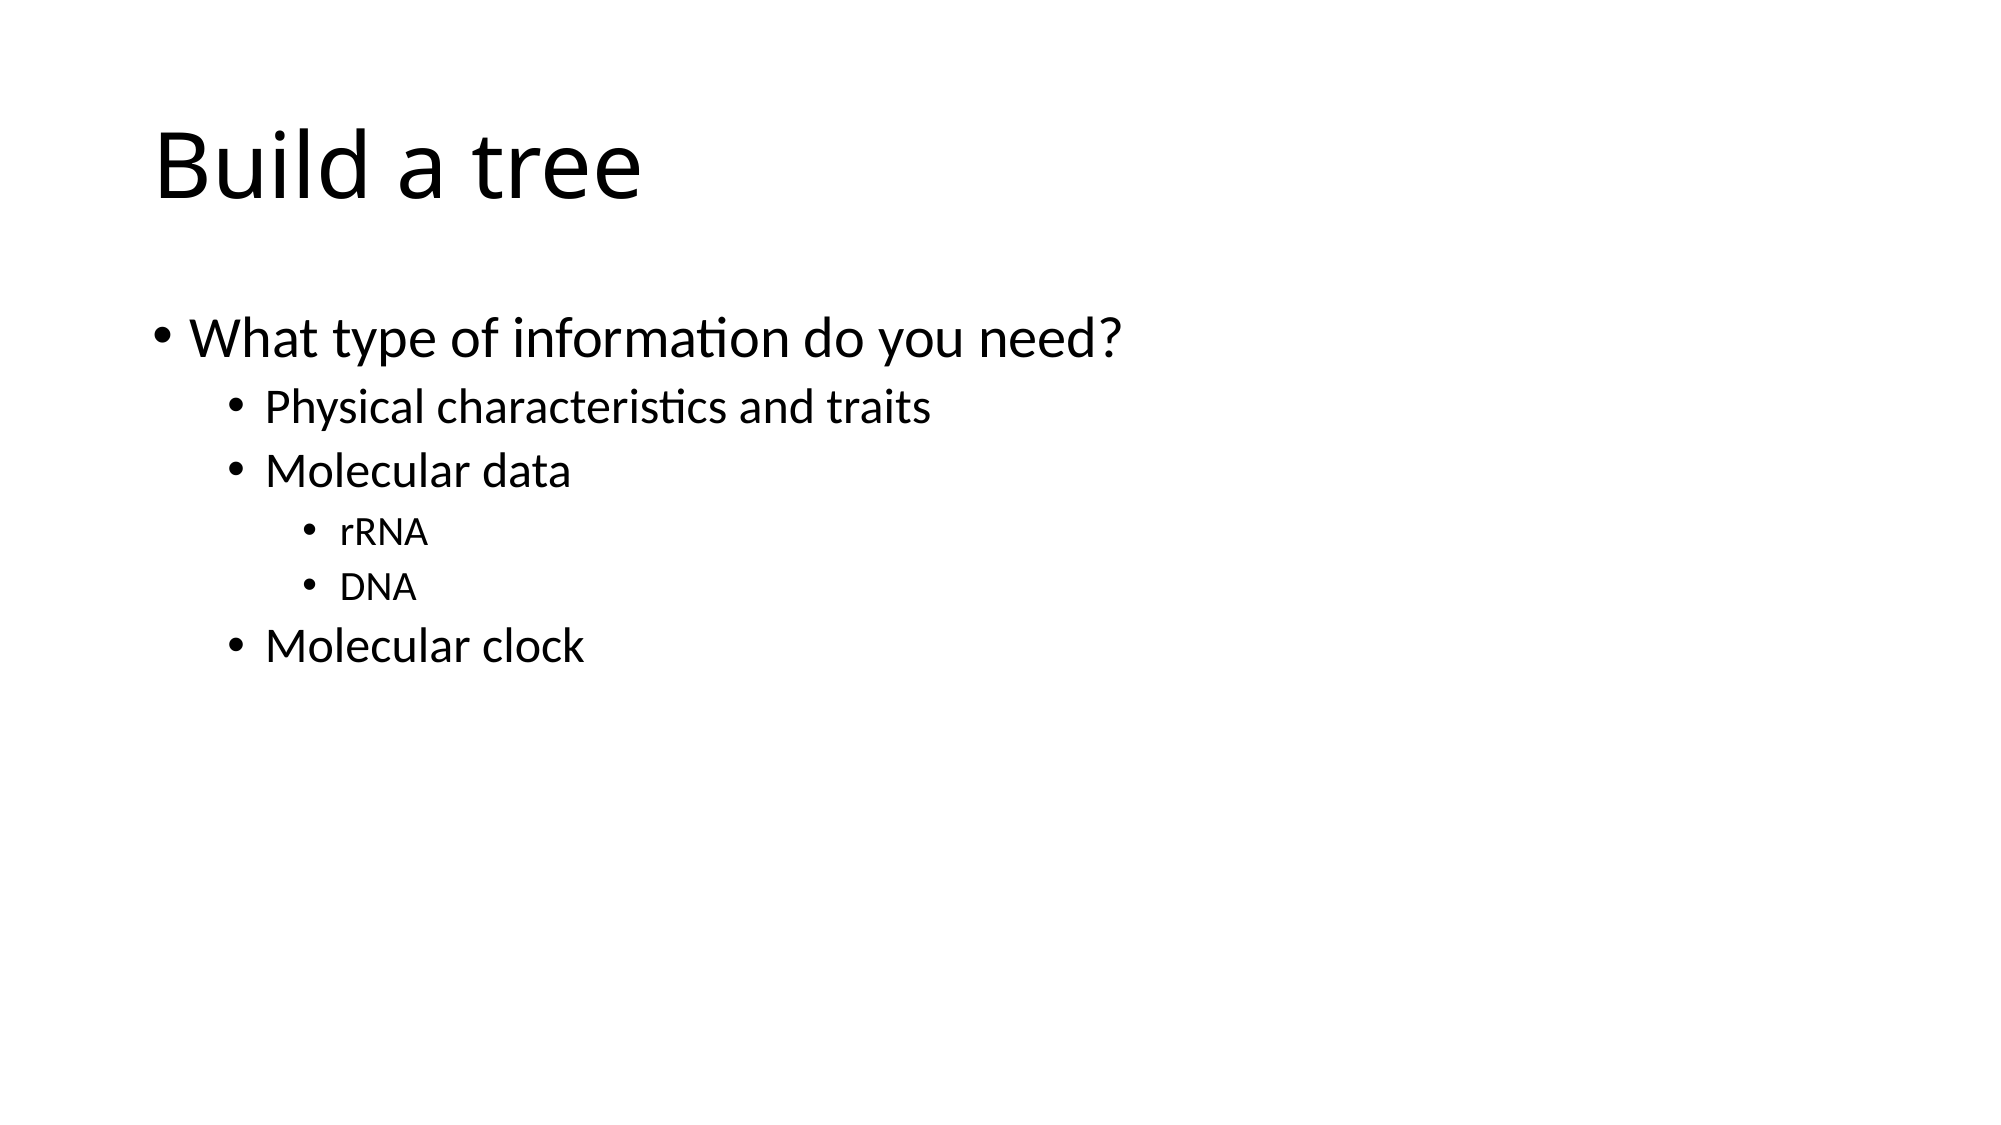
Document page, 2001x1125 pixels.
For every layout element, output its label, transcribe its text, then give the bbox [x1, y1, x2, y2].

title Build a tree [137, 59, 1863, 278]
list What type of information do you need? Physical characteristics and traits Molecular data rRNA DNA Molecular clock [137, 299, 1863, 1014]
